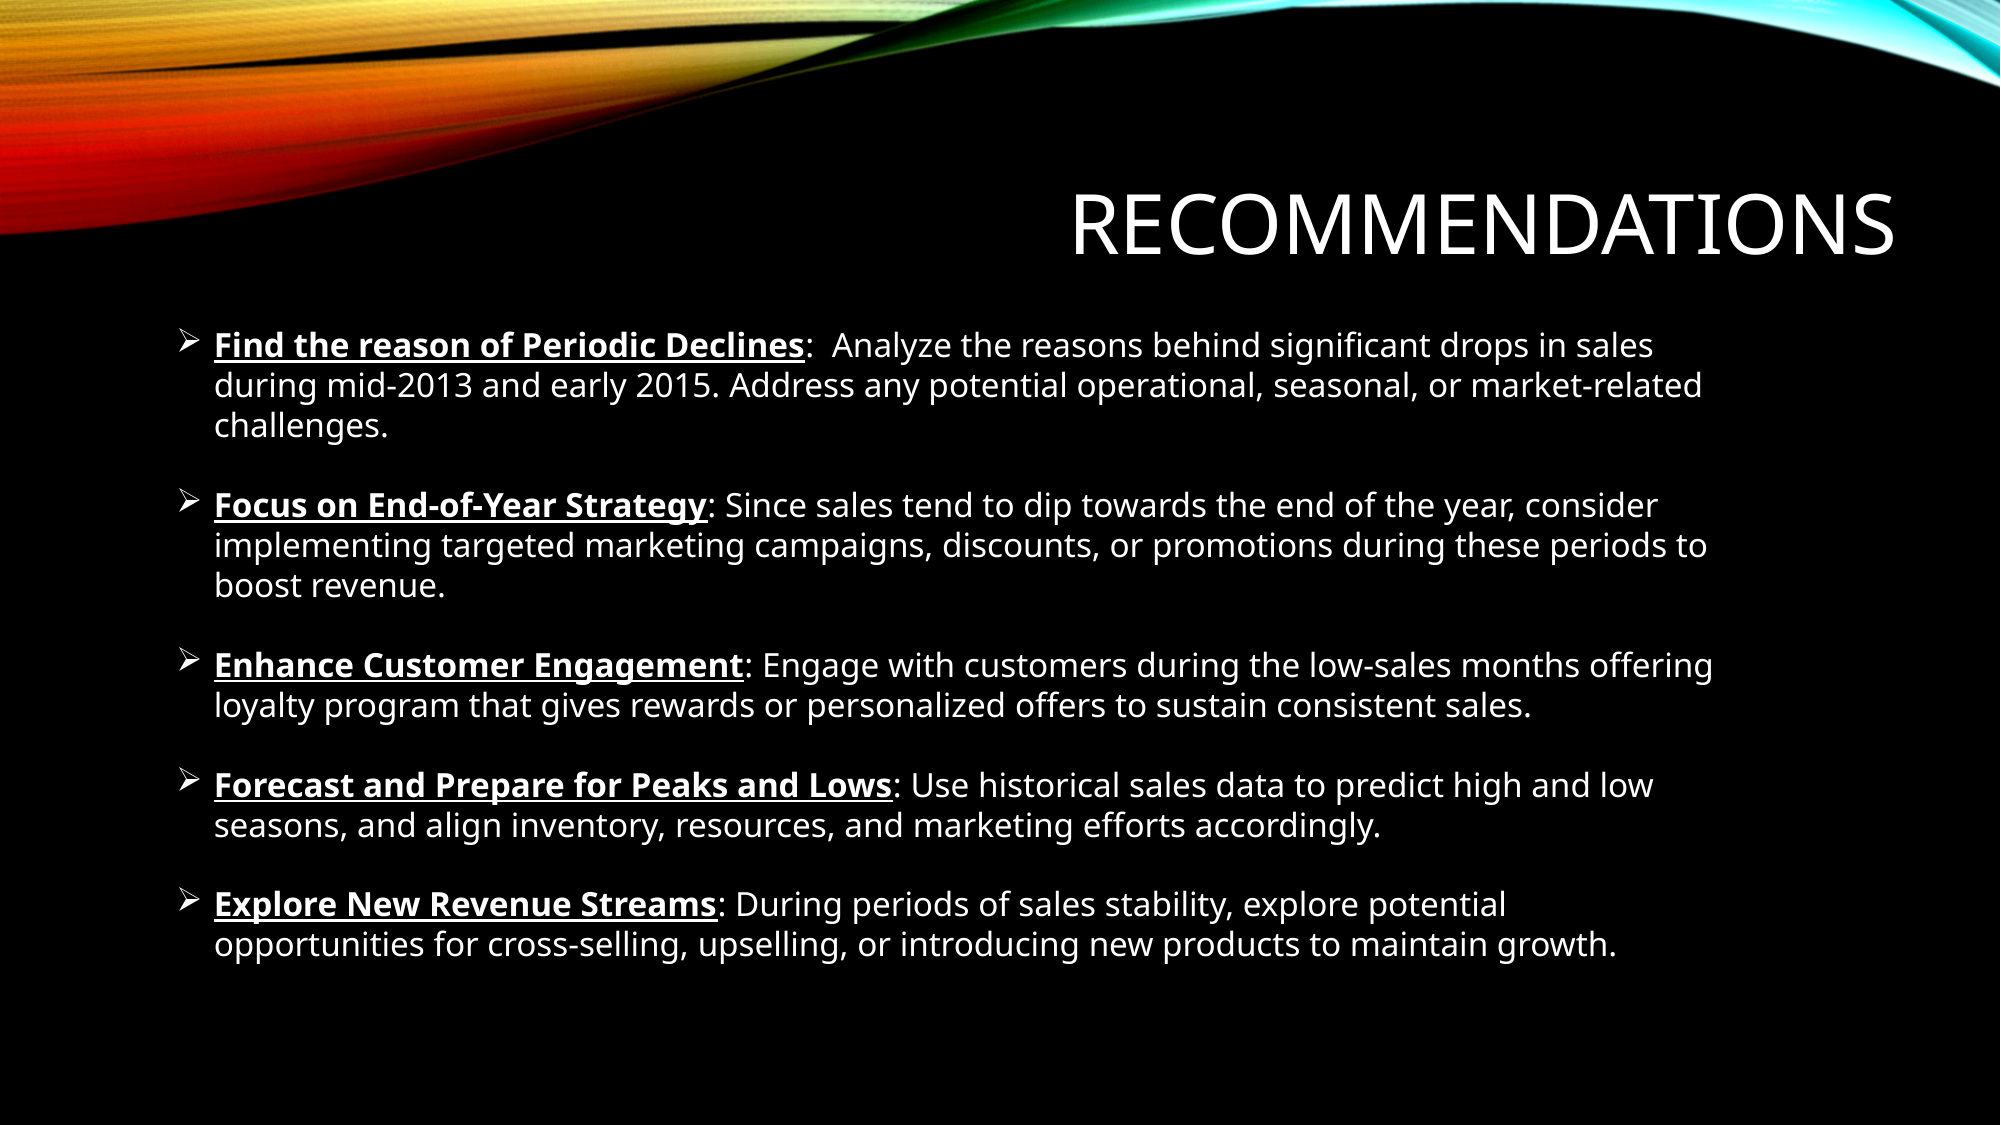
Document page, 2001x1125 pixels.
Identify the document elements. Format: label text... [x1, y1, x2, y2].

text_box Recommendations [499, 121, 1913, 334]
list Find the reason of Periodic Declines: Analyze the reasons behind significant drops in sales during mid-2013 and early 2015. Address any potential operational, seasonal, or market-related challenges. Focus on End-of-Year Strategy: Since sales tend to dip towards the end of the year, consider implementing targeted marketing campaigns, discounts, or promotions during these periods to boost revenue. Enhance Customer Engagement: Engage with customers during the low-sales months offering loyalty program that gives rewards or personalized offers to sustain consistent sales. Forecast and Prepare for Peaks and Lows: Use historical sales data to predict high and low seasons, and align inventory, resources, and marketing efforts accordingly. Explore New Revenue Streams: During periods of sales stability, explore potential opportunities for cross-selling, upselling, or introducing new products to maintain growth. [161, 317, 1737, 971]
picture [0, 0, 2000, 237]
